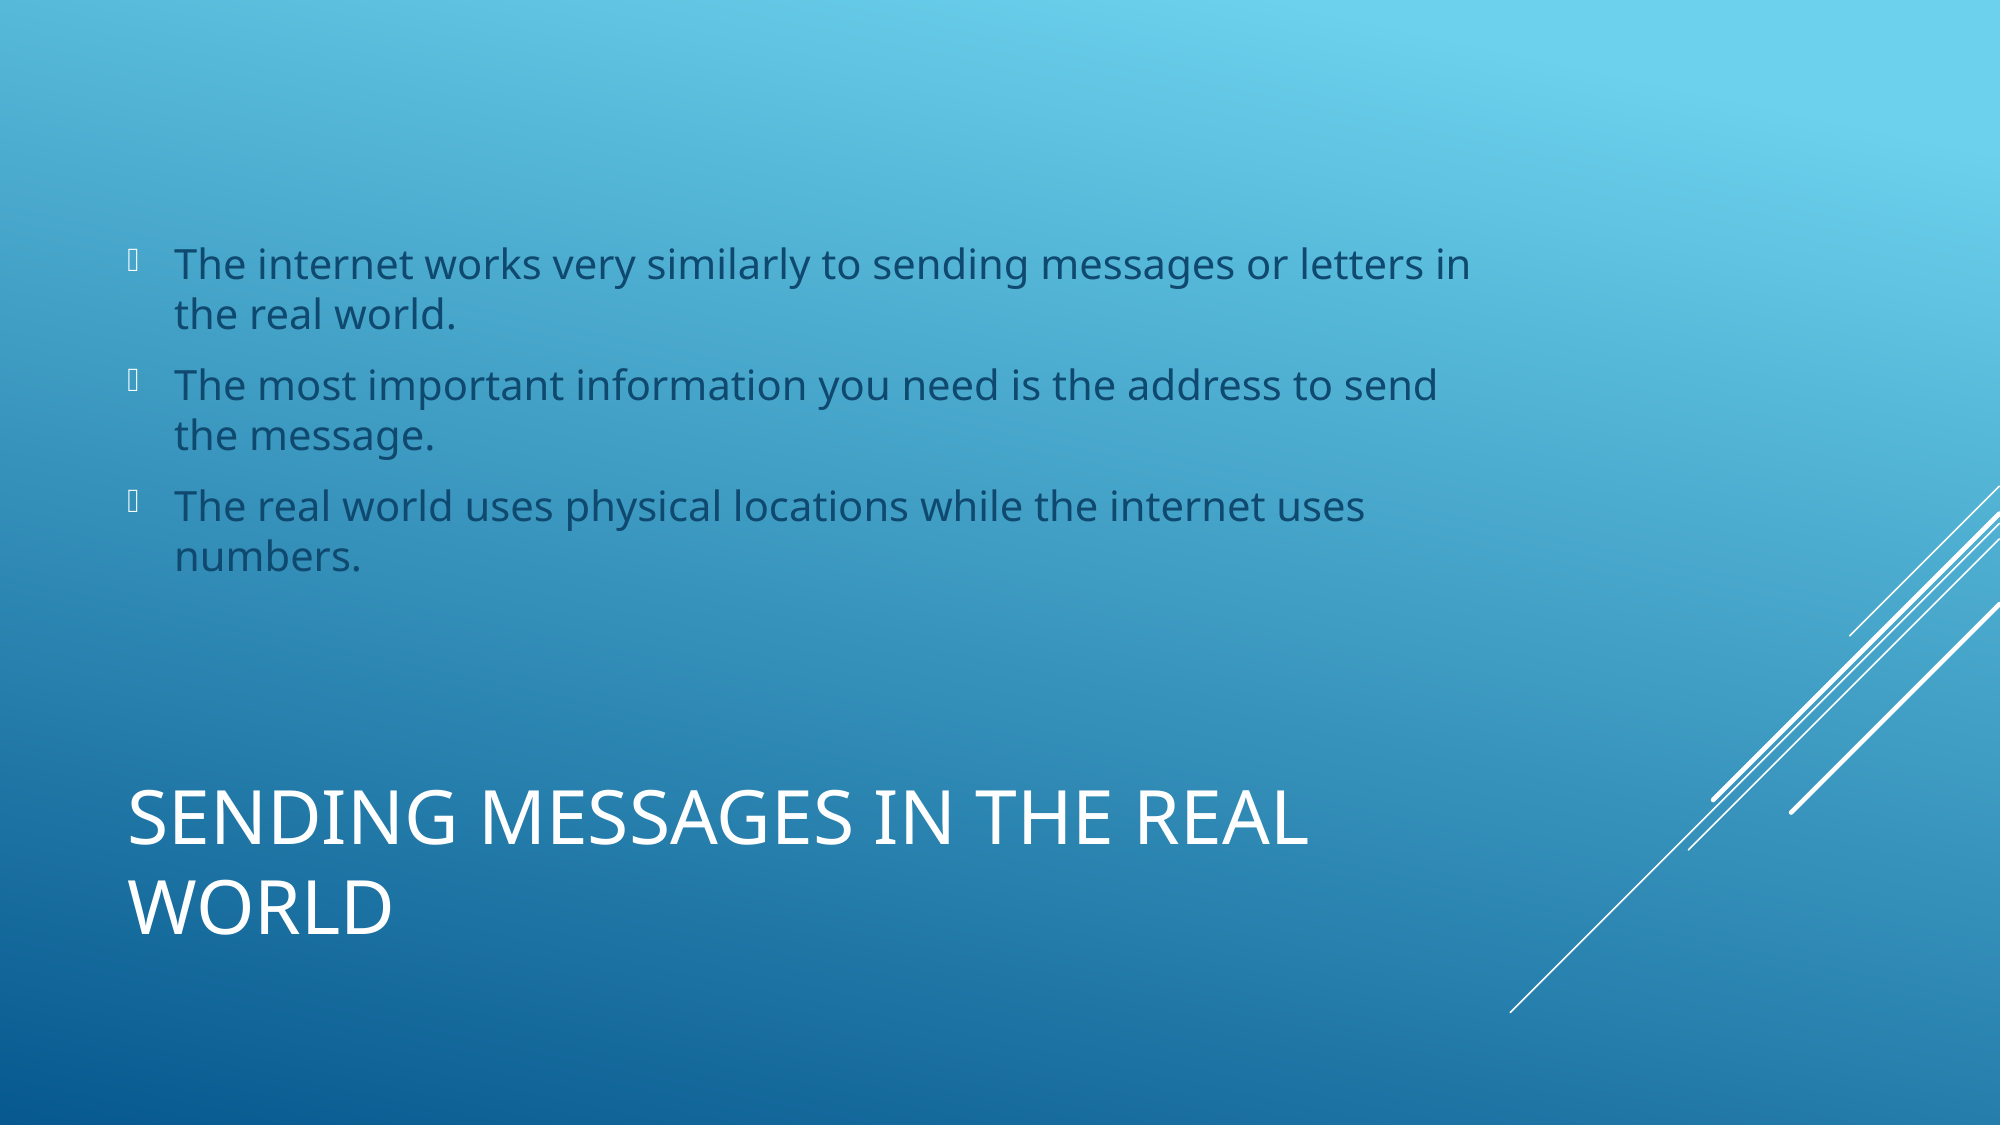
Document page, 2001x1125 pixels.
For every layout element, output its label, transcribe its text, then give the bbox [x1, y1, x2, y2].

title Sending messages in the real world [112, 736, 1513, 984]
list The internet works very similarly to sending messages or letters in the real world. The most important information you need is the address to send the message. The real world uses physical locations while the internet uses numbers. [112, 112, 1513, 706]
